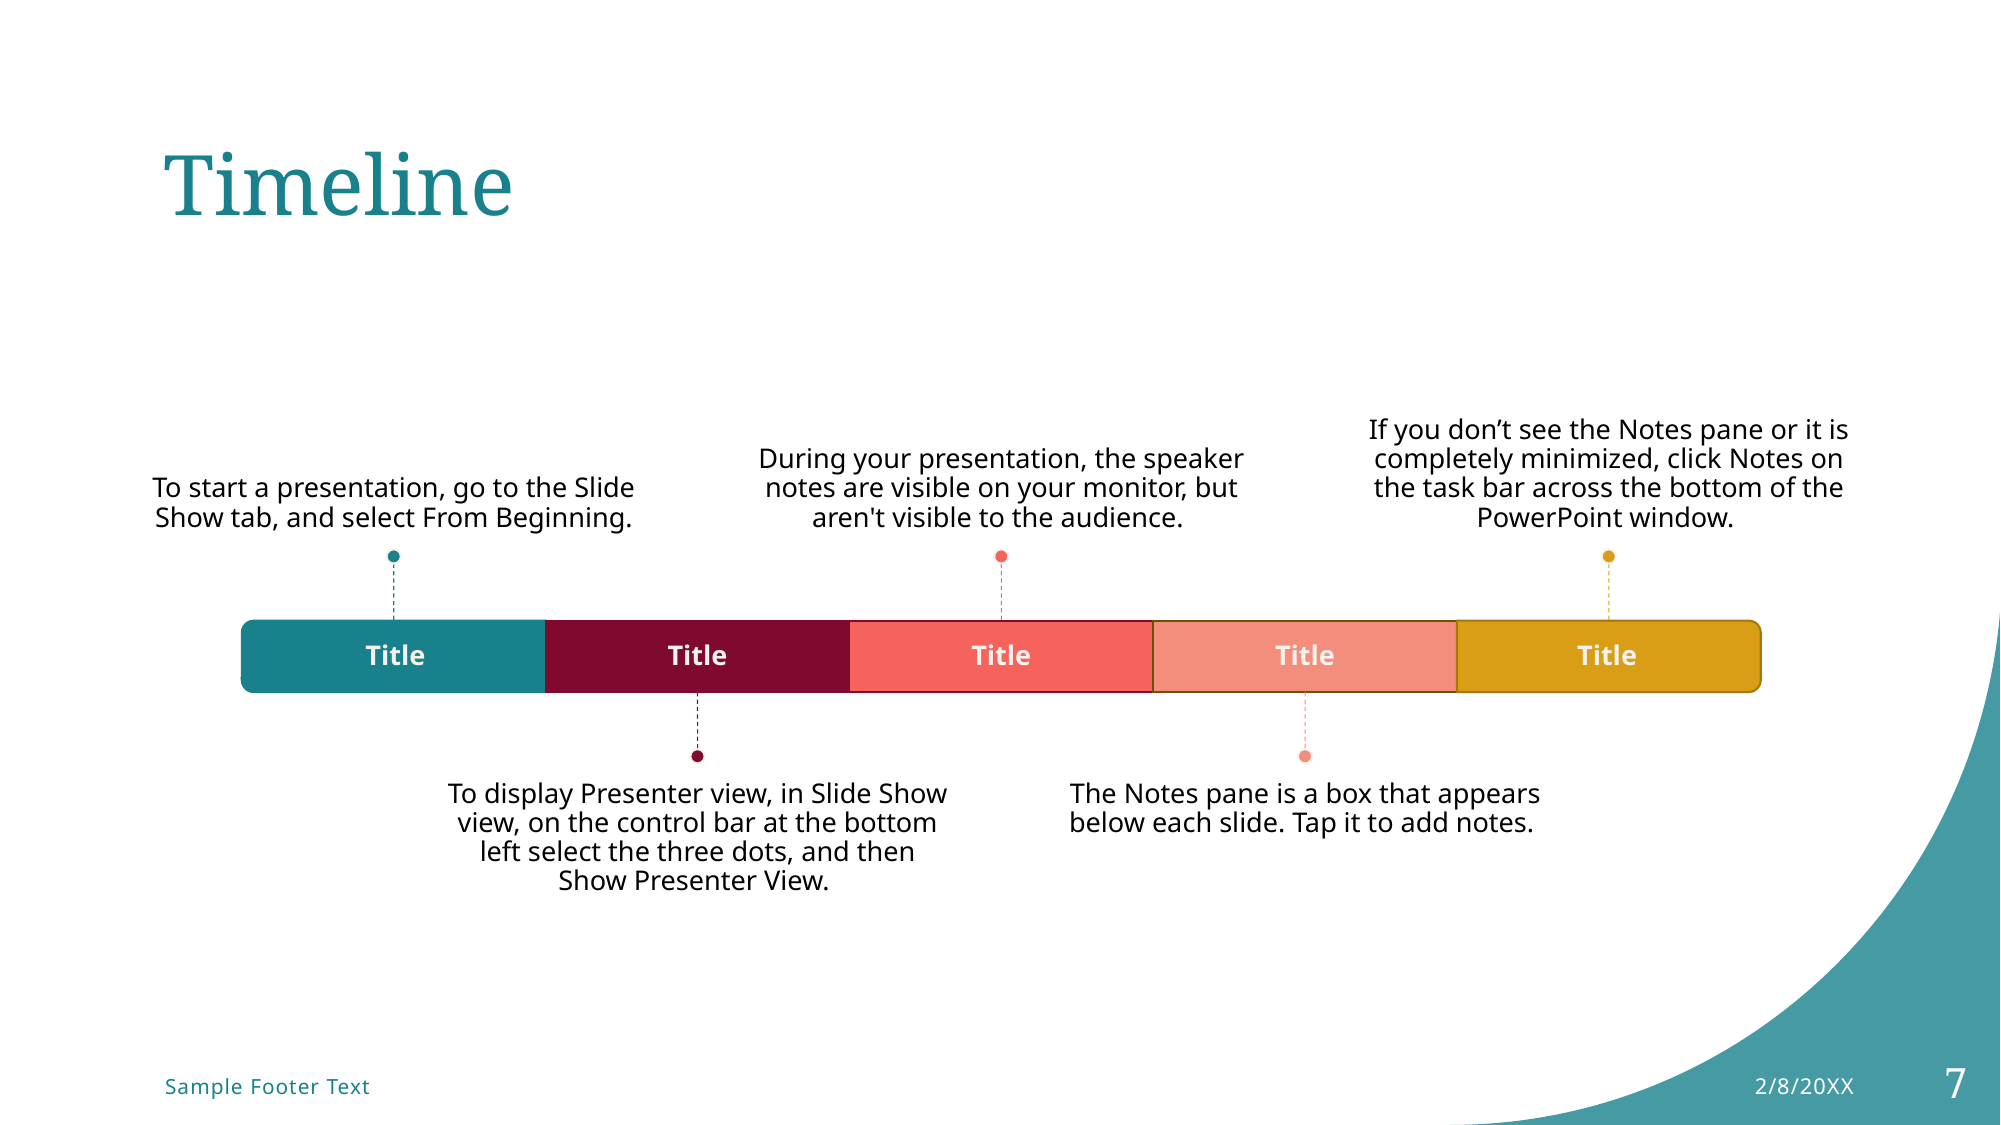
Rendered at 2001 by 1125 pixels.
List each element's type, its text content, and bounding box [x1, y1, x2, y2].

footer Sample Footer Text [150, 1056, 770, 1116]
title Timeline [148, 73, 1775, 292]
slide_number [1529, 1055, 1868, 1116]
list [139, 299, 1863, 1014]
slide_number 7 [1868, 1055, 1983, 1116]
